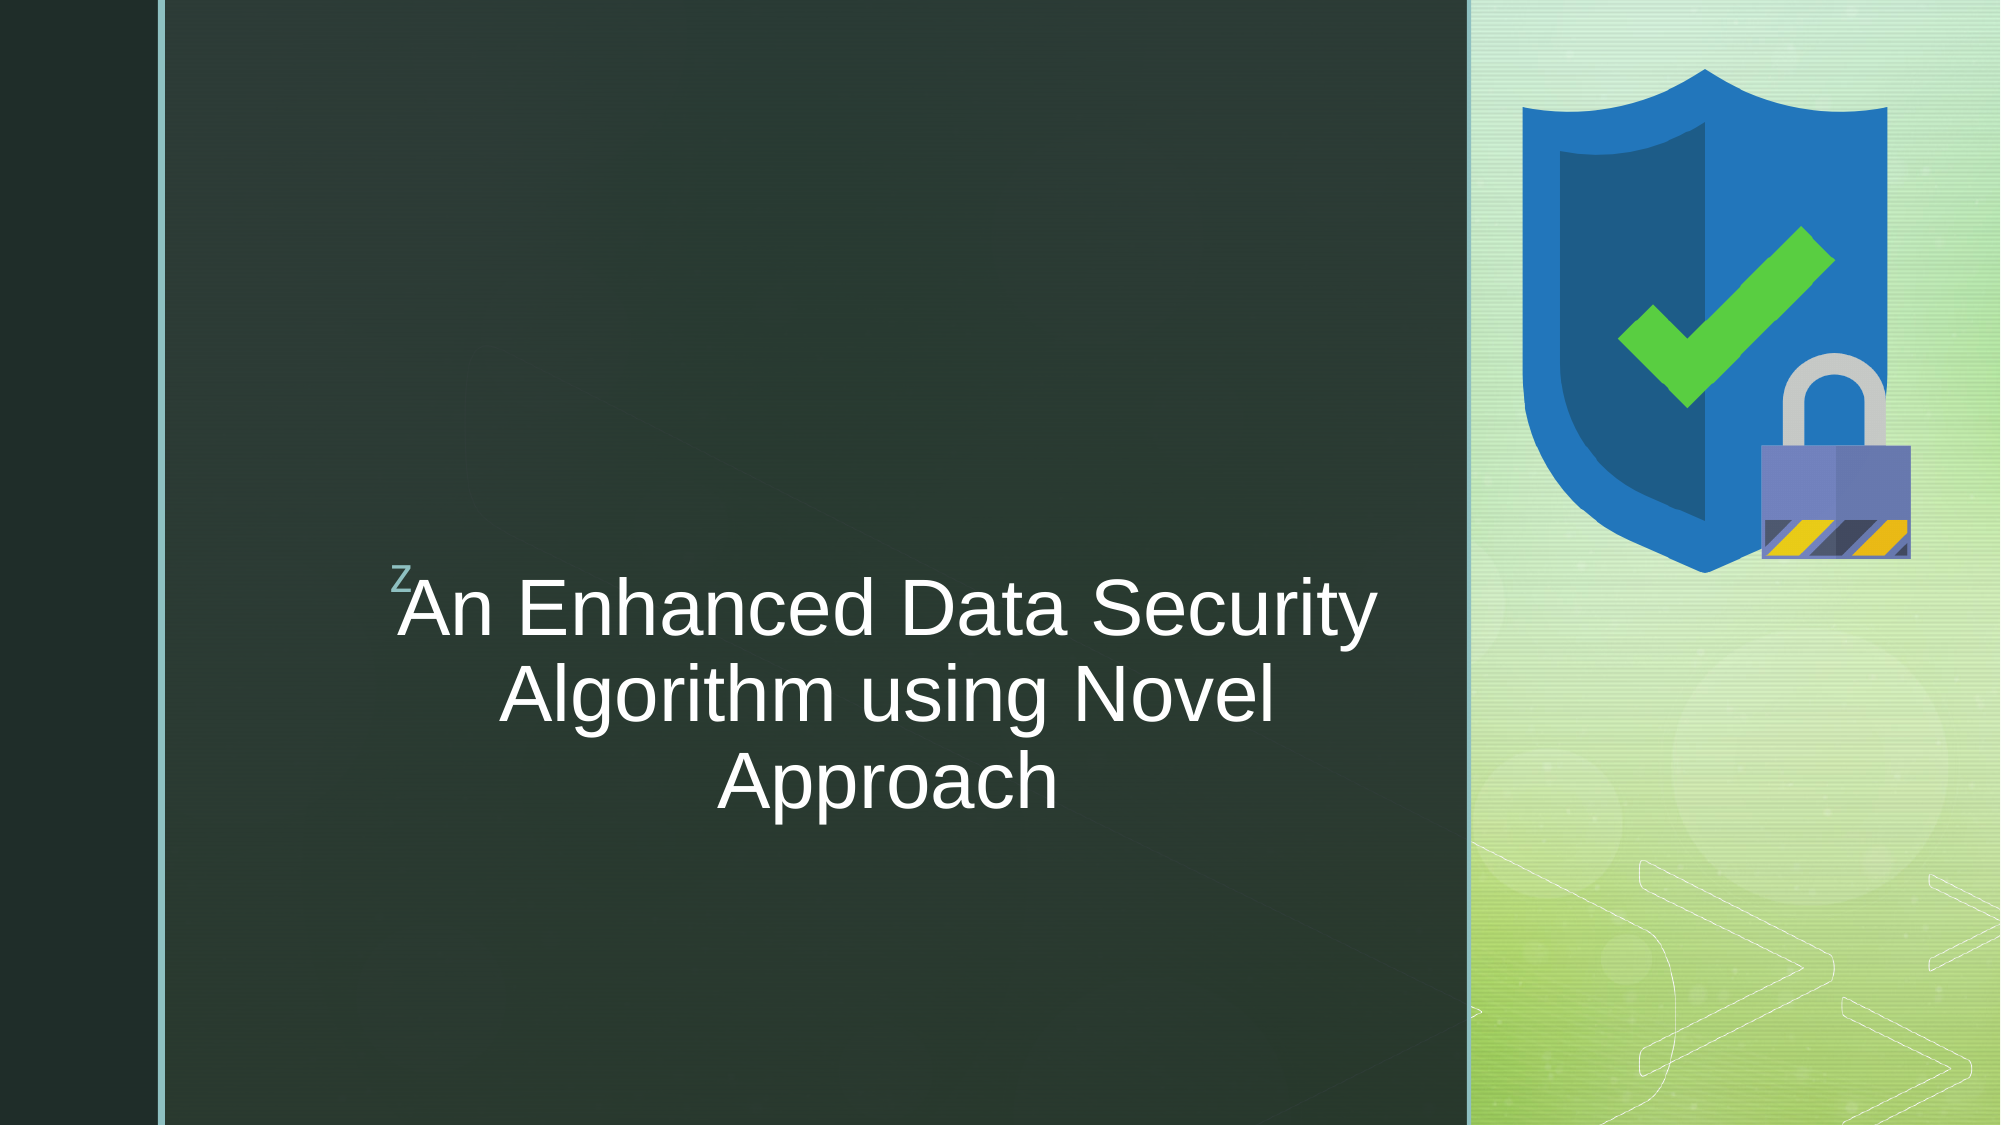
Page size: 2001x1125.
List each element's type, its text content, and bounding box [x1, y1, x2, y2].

picture [1452, 0, 2001, 1125]
title An Enhanced Data Security Algorithm using Novel Approach [320, 559, 1457, 932]
